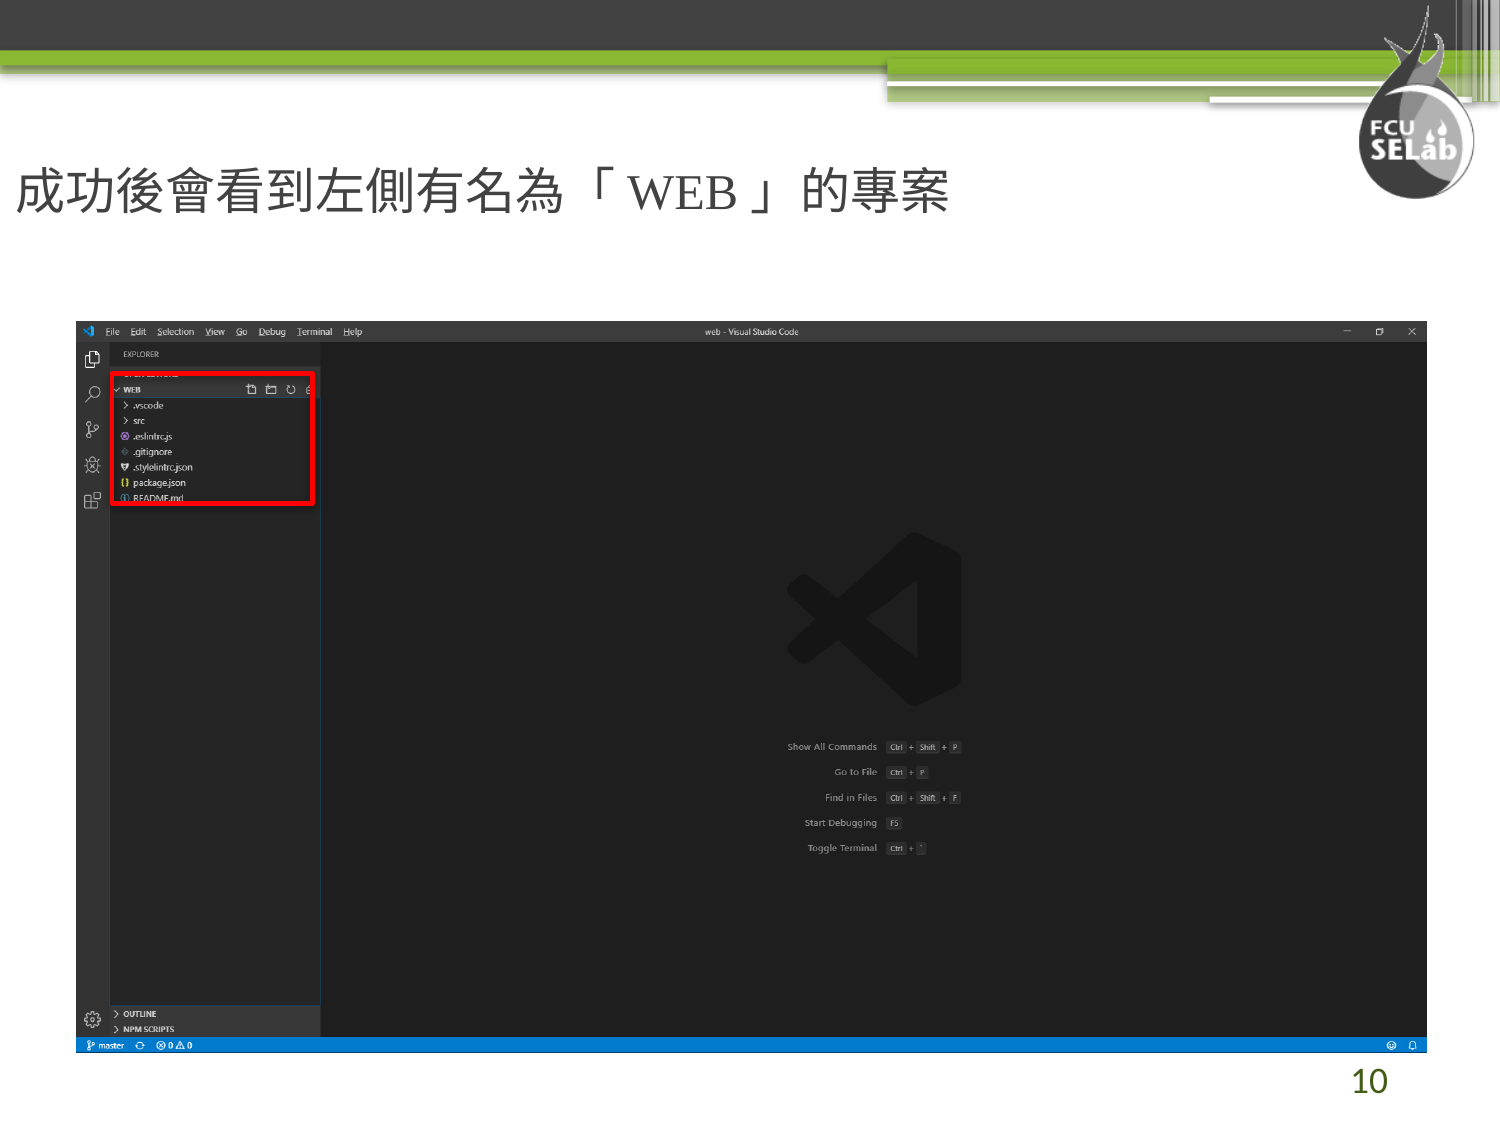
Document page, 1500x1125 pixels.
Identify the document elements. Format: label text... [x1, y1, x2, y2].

picture [1335, 2, 1500, 203]
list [76, 320, 1427, 1053]
title 成功後會看到左側有名為「WEB」的專案 [0, 101, 1425, 277]
slide_number 10 [1335, 1048, 1481, 1109]
